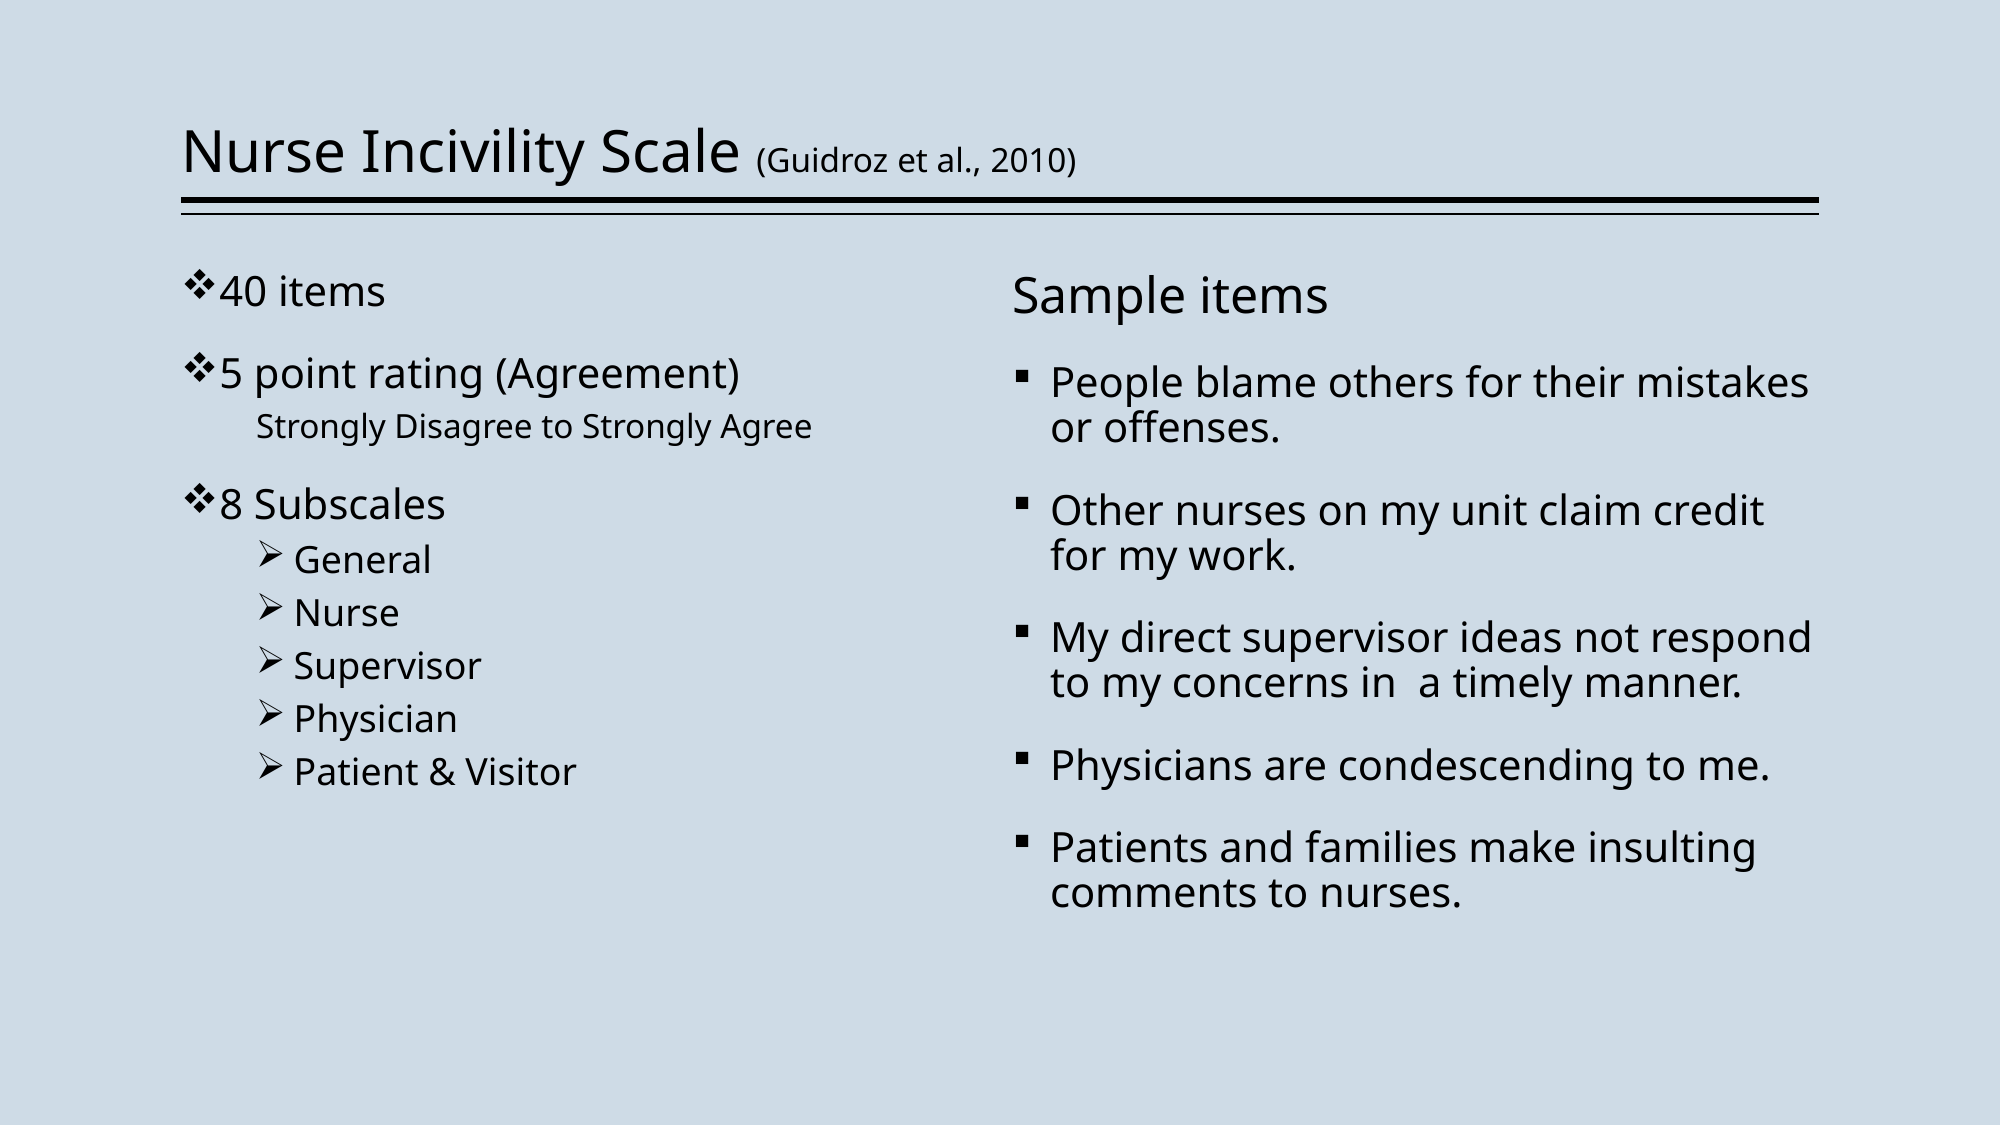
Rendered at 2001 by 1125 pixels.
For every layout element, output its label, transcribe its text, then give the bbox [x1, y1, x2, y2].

list 40 items 5 point rating (Agreement) Strongly Disagree to Strongly Agree 8 Subscales General Nurse Supervisor Physician Patient & Visitor [181, 262, 988, 1013]
title Nurse Incivility Scale (Guidroz et al., 2010) [181, 12, 1819, 193]
list Sample items People blame others for their mistakes or offenses. Other nurses on my unit claim credit for my work. My direct supervisor ideas not respond to my concerns in a timely manner. Physicians are condescending to me. Patients and families make insulting comments to nurses. [1012, 262, 1819, 1013]
